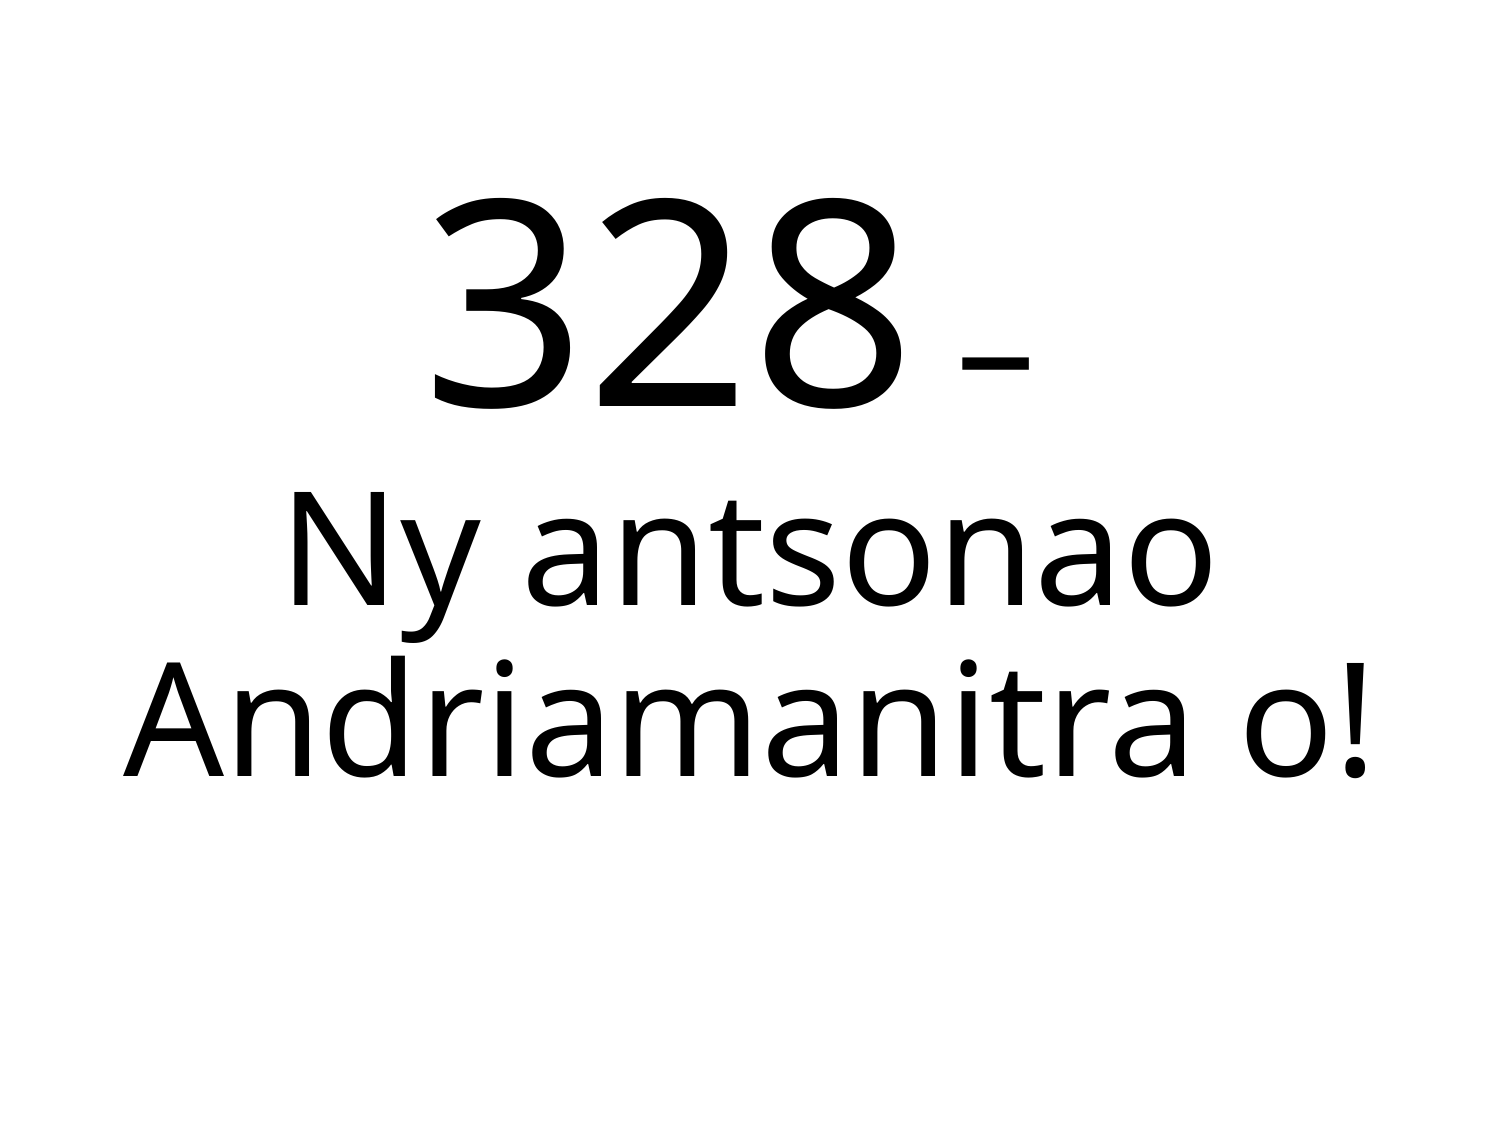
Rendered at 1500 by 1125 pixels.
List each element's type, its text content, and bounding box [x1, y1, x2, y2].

text_box 328 – Ny antsonao Andriamanitra o! [0, 0, 1500, 1125]
